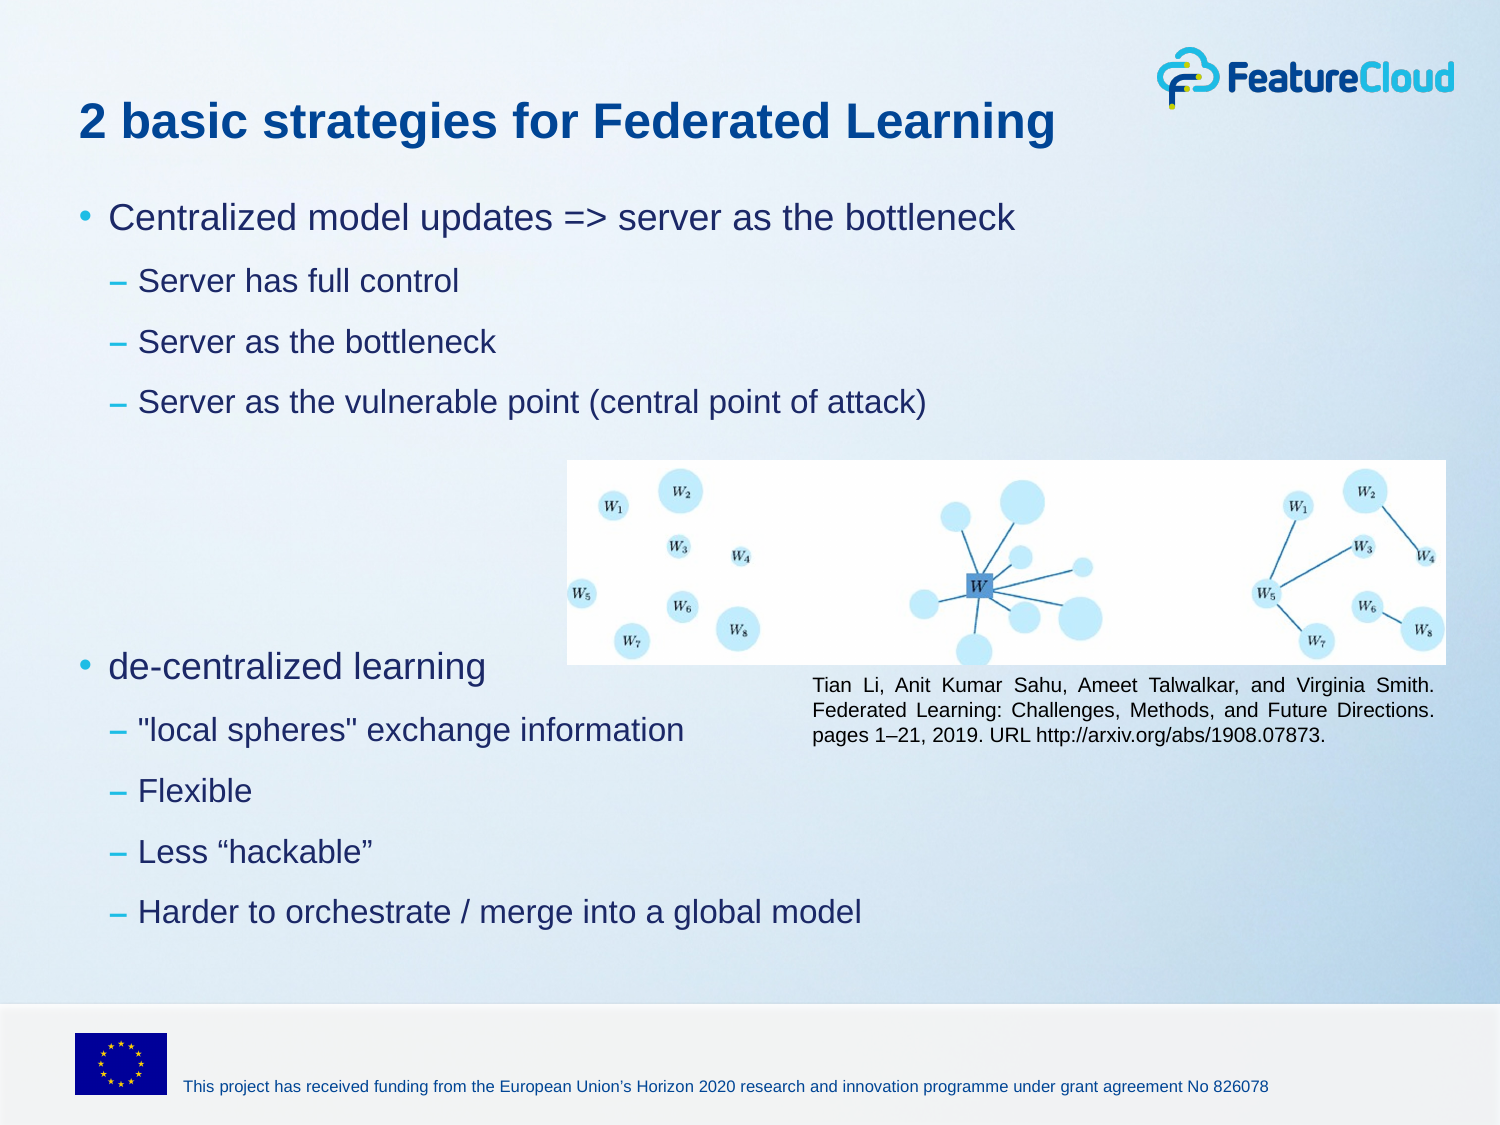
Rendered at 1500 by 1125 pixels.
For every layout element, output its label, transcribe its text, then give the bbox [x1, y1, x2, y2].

title 2 basic strategies for Federated Learning [78, 88, 1212, 192]
list Centralized model updates => server as the bottleneck Server has full control Server as the bottleneck Server as the vulnerable point (central point of attack) de-centralized learning "local spheres" exchange information Flexible Less “hackable” Harder to orchestrate / merge into a global model [78, 192, 1408, 957]
picture [75, 1033, 167, 1095]
picture [0, 0, 1500, 1003]
footer This project has received funding from the European Union’s Horizon 2020 research and innovation programme under grant agreement No 826078 [183, 1037, 1418, 1097]
text_box Tian Li, Anit Kumar Sahu, Ameet Talwalkar, and Virginia Smith. Federated Learning: Challenges, Methods, and Future Directions. pages 1–21, 2019. URL http://arxiv.org/abs/1908.07873. [797, 672, 1450, 754]
